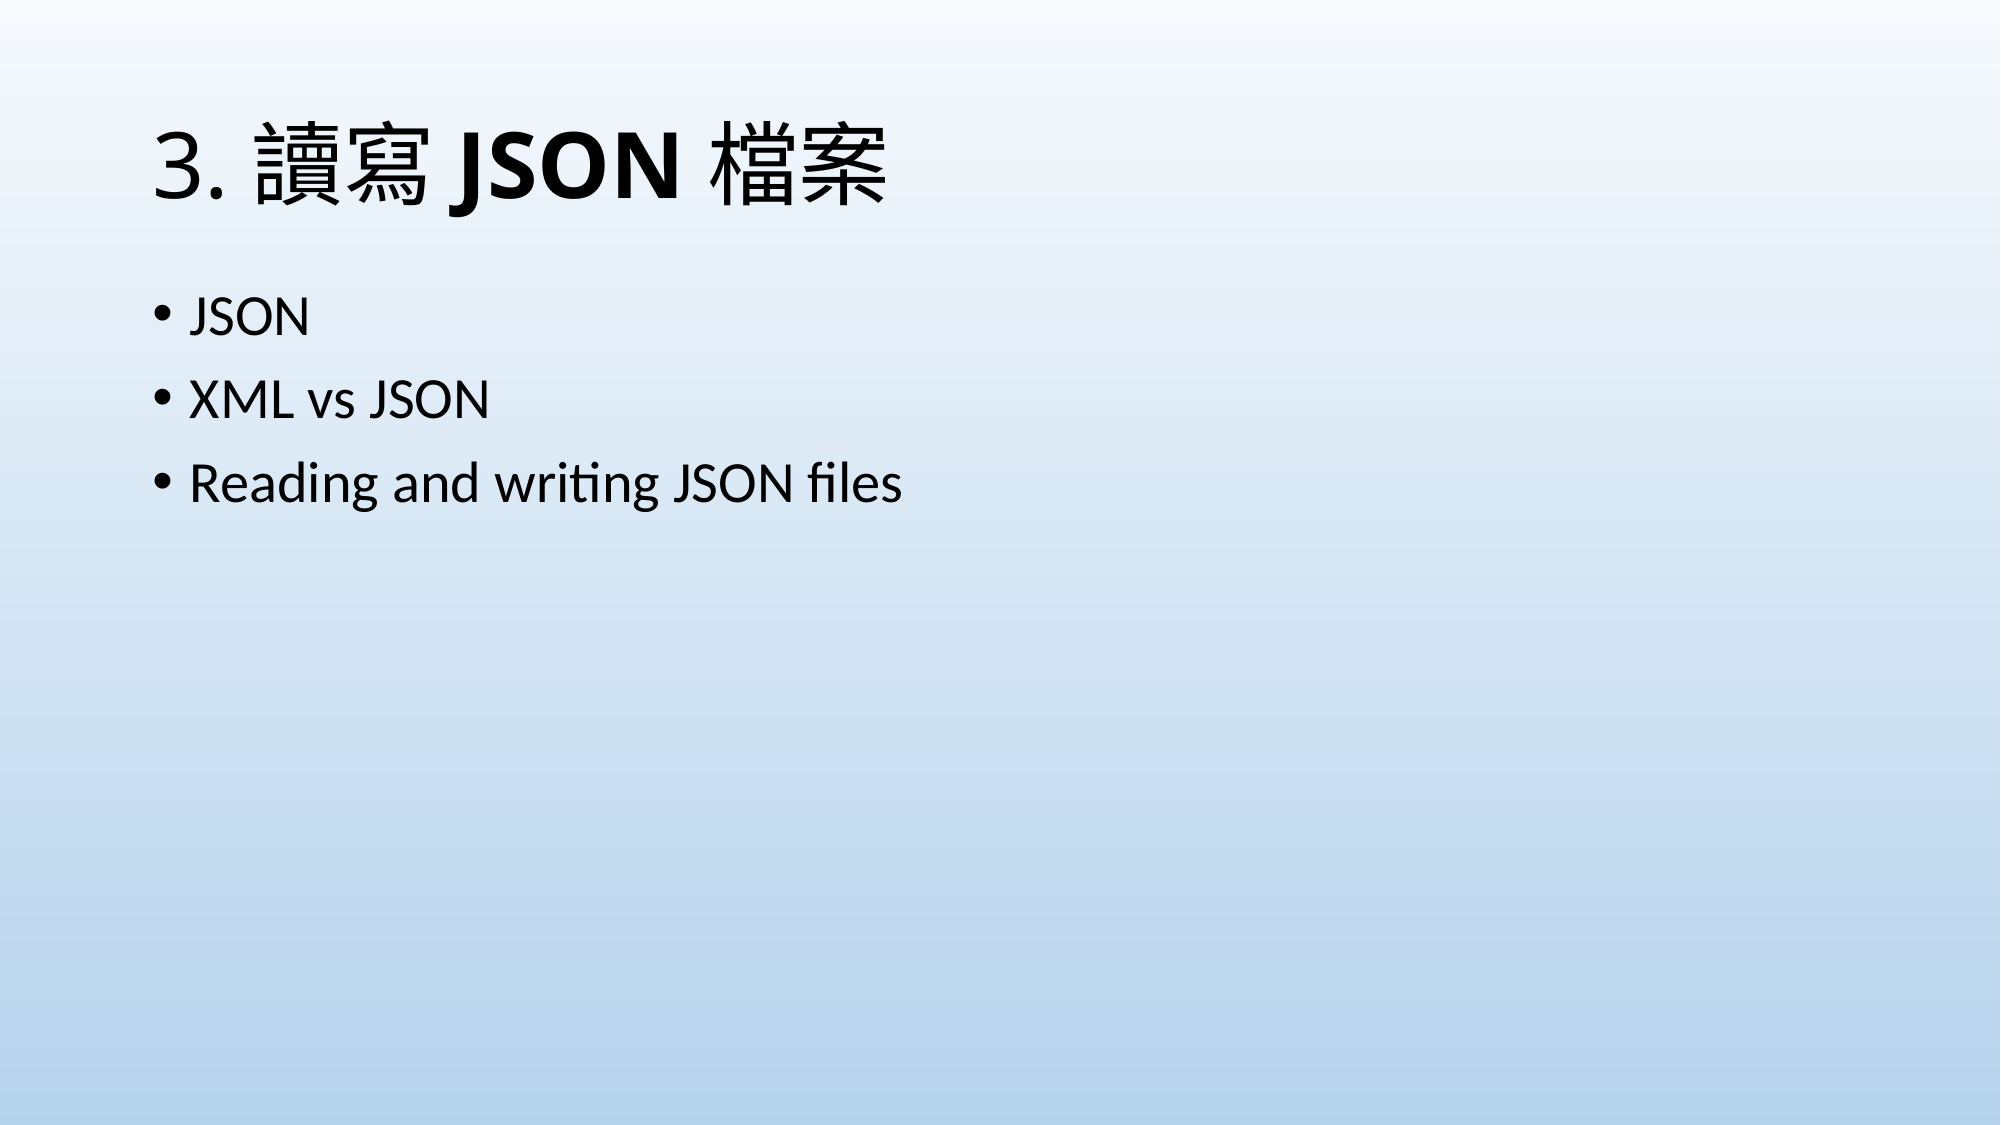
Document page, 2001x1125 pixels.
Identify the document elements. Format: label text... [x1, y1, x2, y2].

list JSON XML vs JSON Reading and writing JSON files [137, 277, 1863, 992]
title 3.讀寫JSON檔案 [137, 59, 1863, 277]
